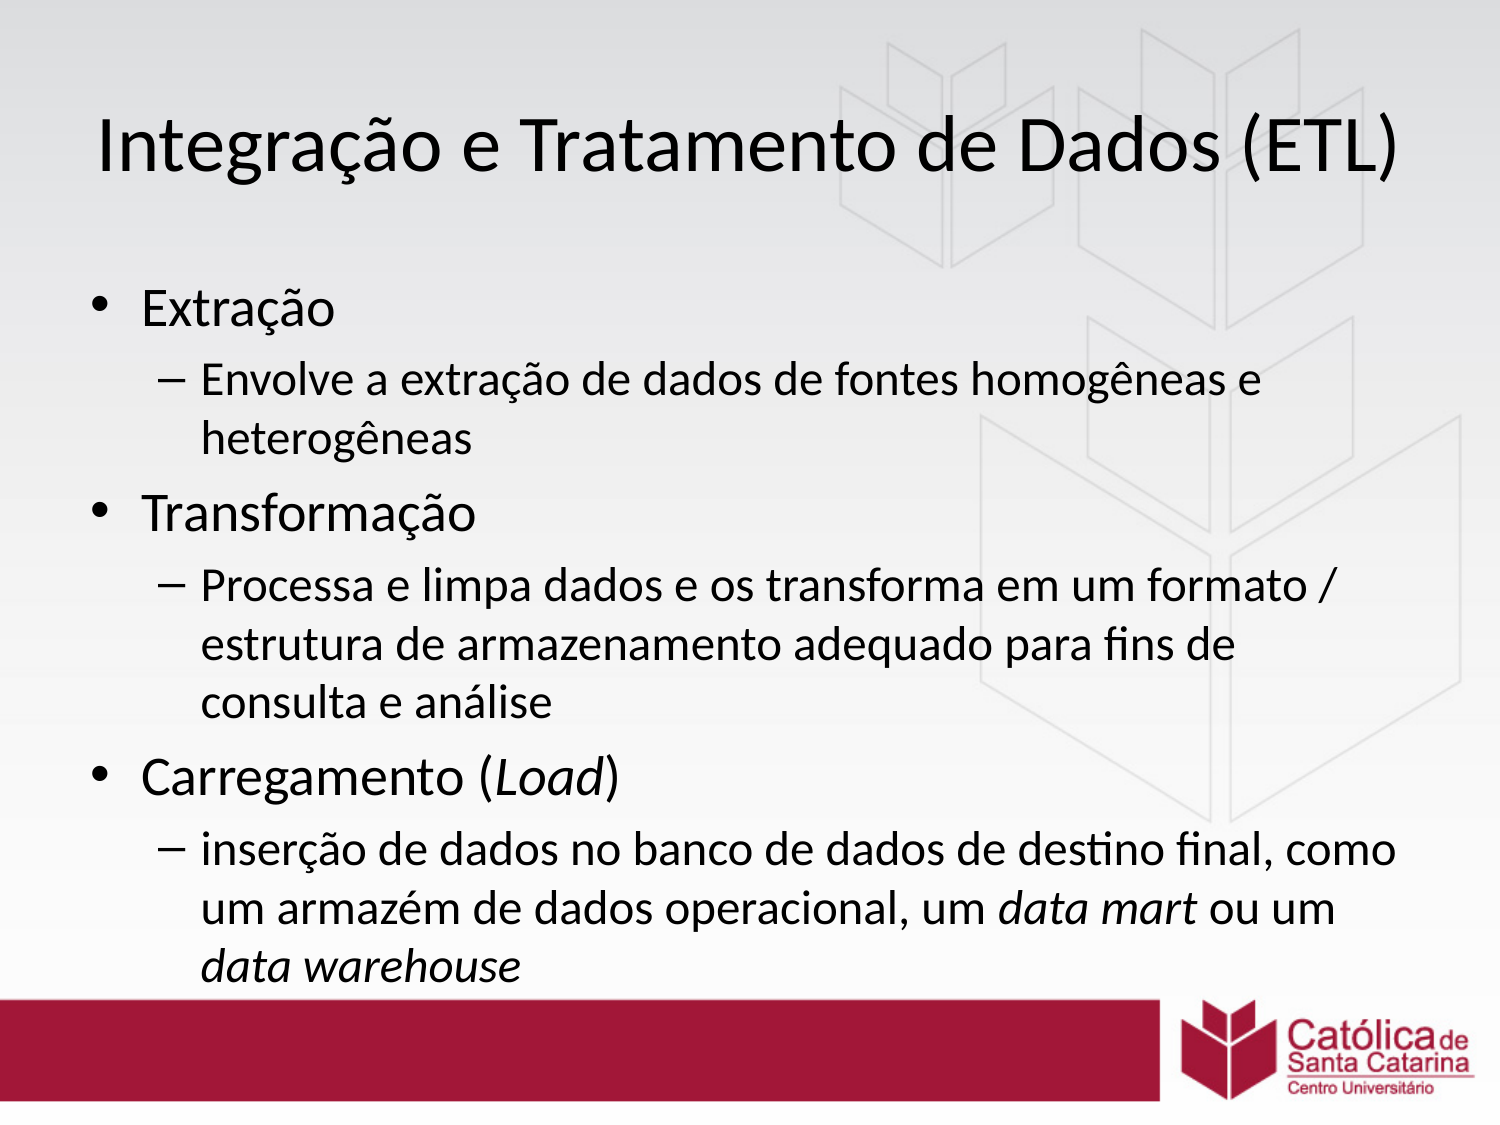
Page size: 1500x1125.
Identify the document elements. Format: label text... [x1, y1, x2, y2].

picture [0, 0, 1500, 1125]
title Integração e Tratamento de Dados (ETL) [75, 45, 1425, 233]
list Extração Envolve a extração de dados de fontes homogêneas e heterogêneas Transformação Processa e limpa dados e os transforma em um formato / estrutura de armazenamento adequado para fins de consulta e análise Carregamento (Load) inserção de dados no banco de dados de destino final, como um armazém de dados operacional, um data mart ou um data warehouse [75, 262, 1425, 1005]
